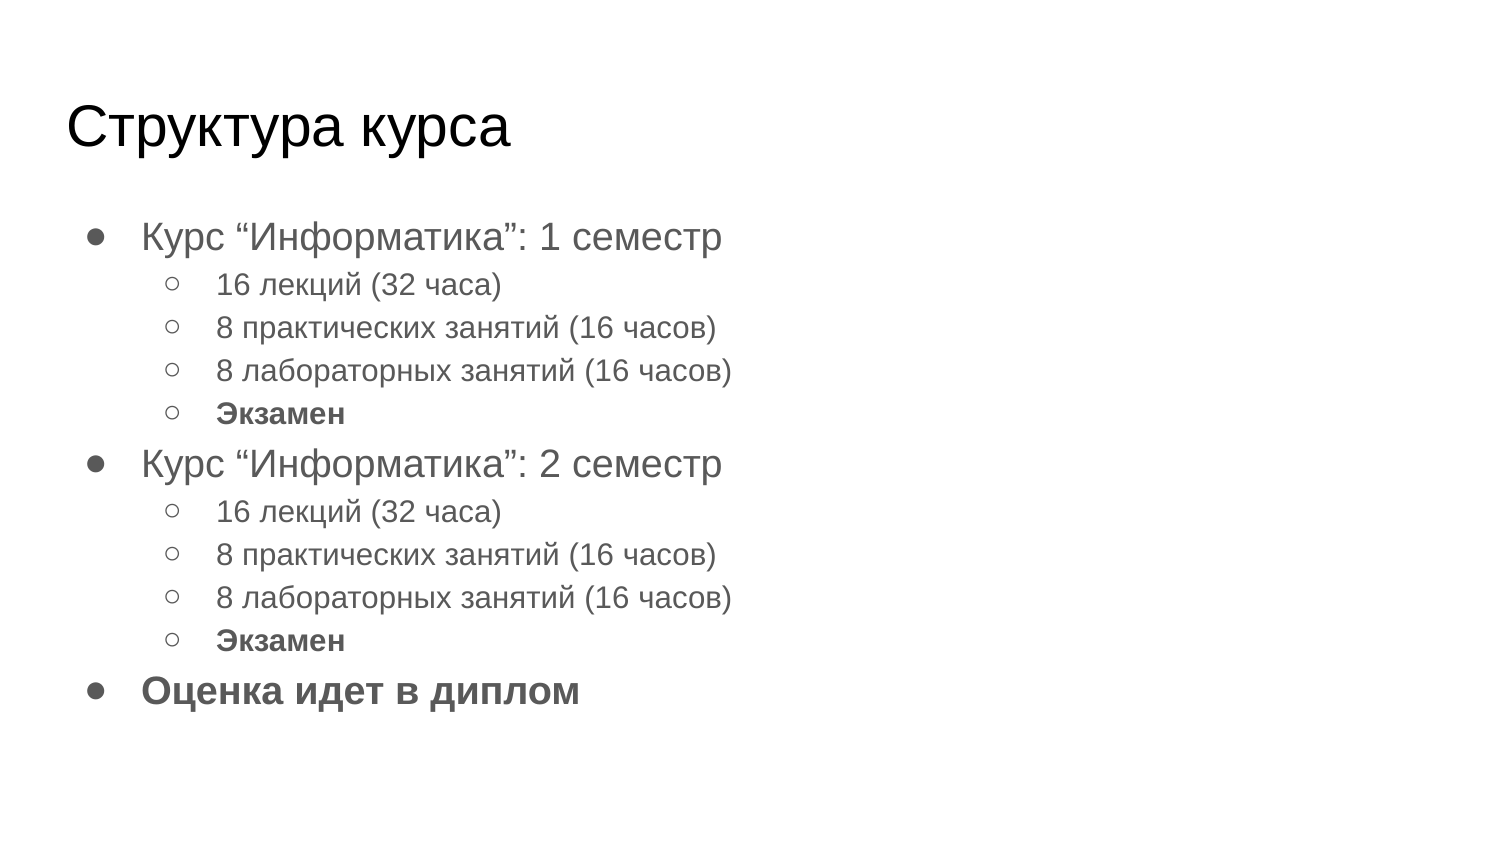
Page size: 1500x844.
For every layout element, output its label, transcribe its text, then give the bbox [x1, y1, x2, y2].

list Курс “Информатика”: 1 семестр 16 лекций (32 часа) 8 практических занятий (16 часов) 8 лабораторных занятий (16 часов) Экзамен Курс “Информатика”: 2 семестр 16 лекций (32 часа) 8 практических занятий (16 часов) 8 лабораторных занятий (16 часов) Экзамен Оценка идет в диплом [51, 189, 1449, 750]
title Структура курса [51, 72, 1449, 167]
